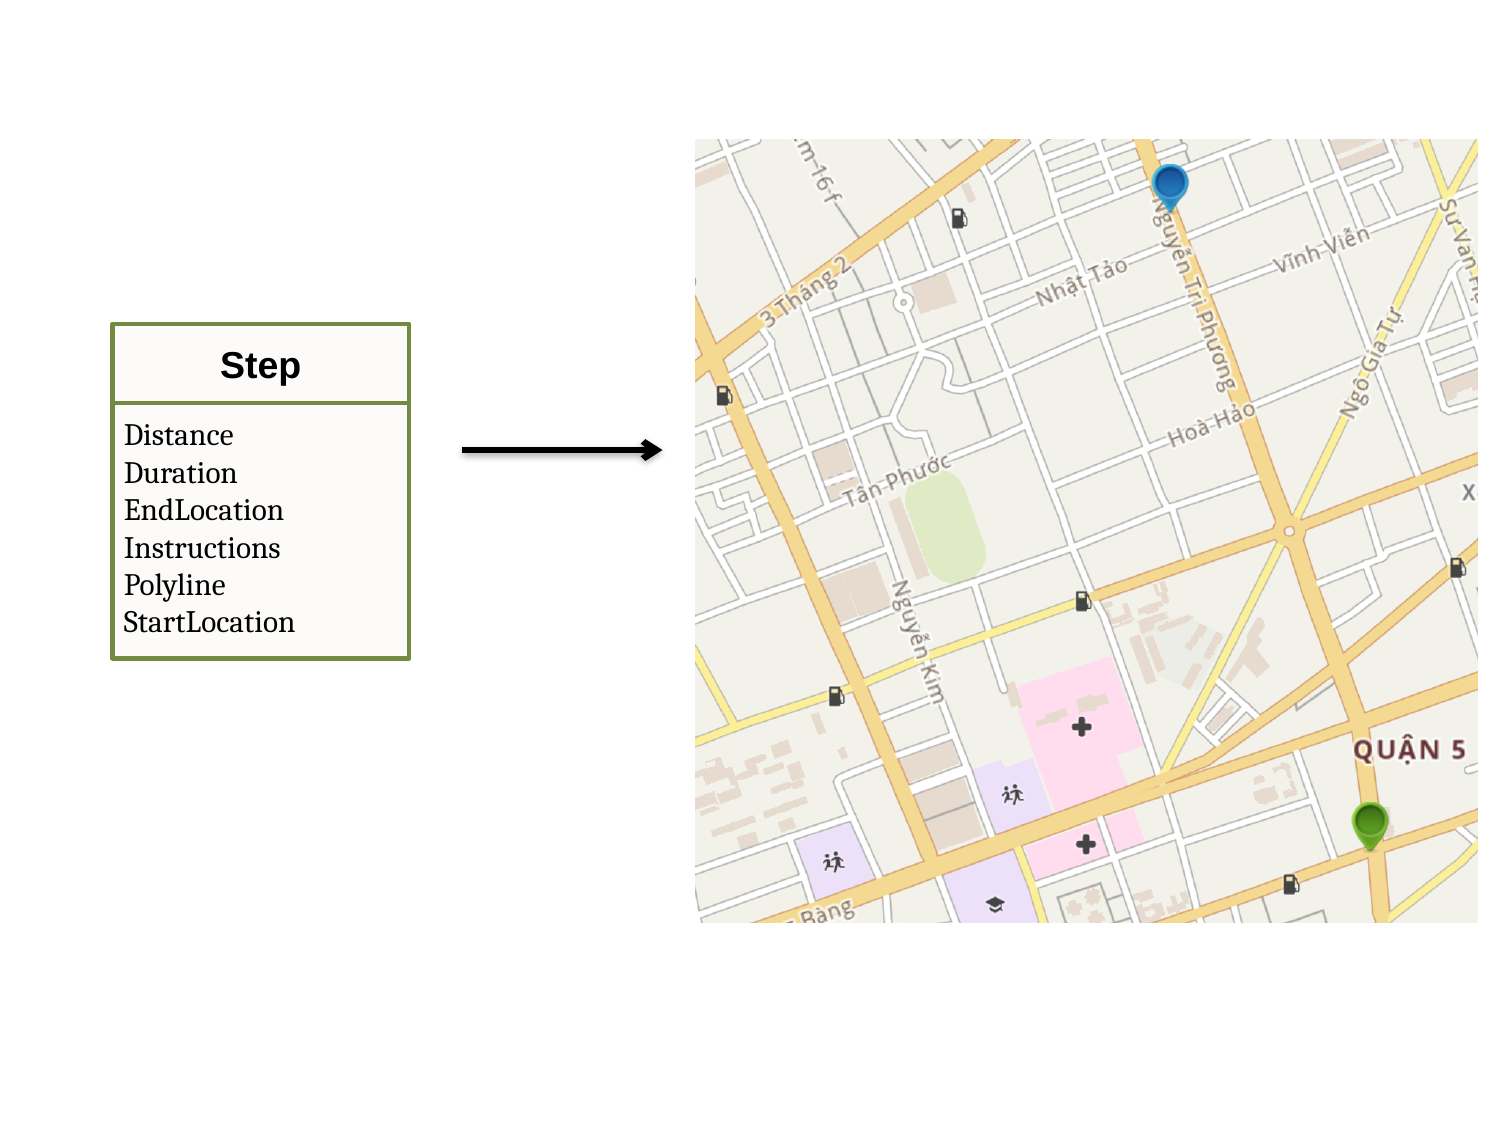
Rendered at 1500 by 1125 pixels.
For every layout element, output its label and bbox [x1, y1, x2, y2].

text_box [694, 139, 1478, 923]
text_box [112, 323, 410, 659]
